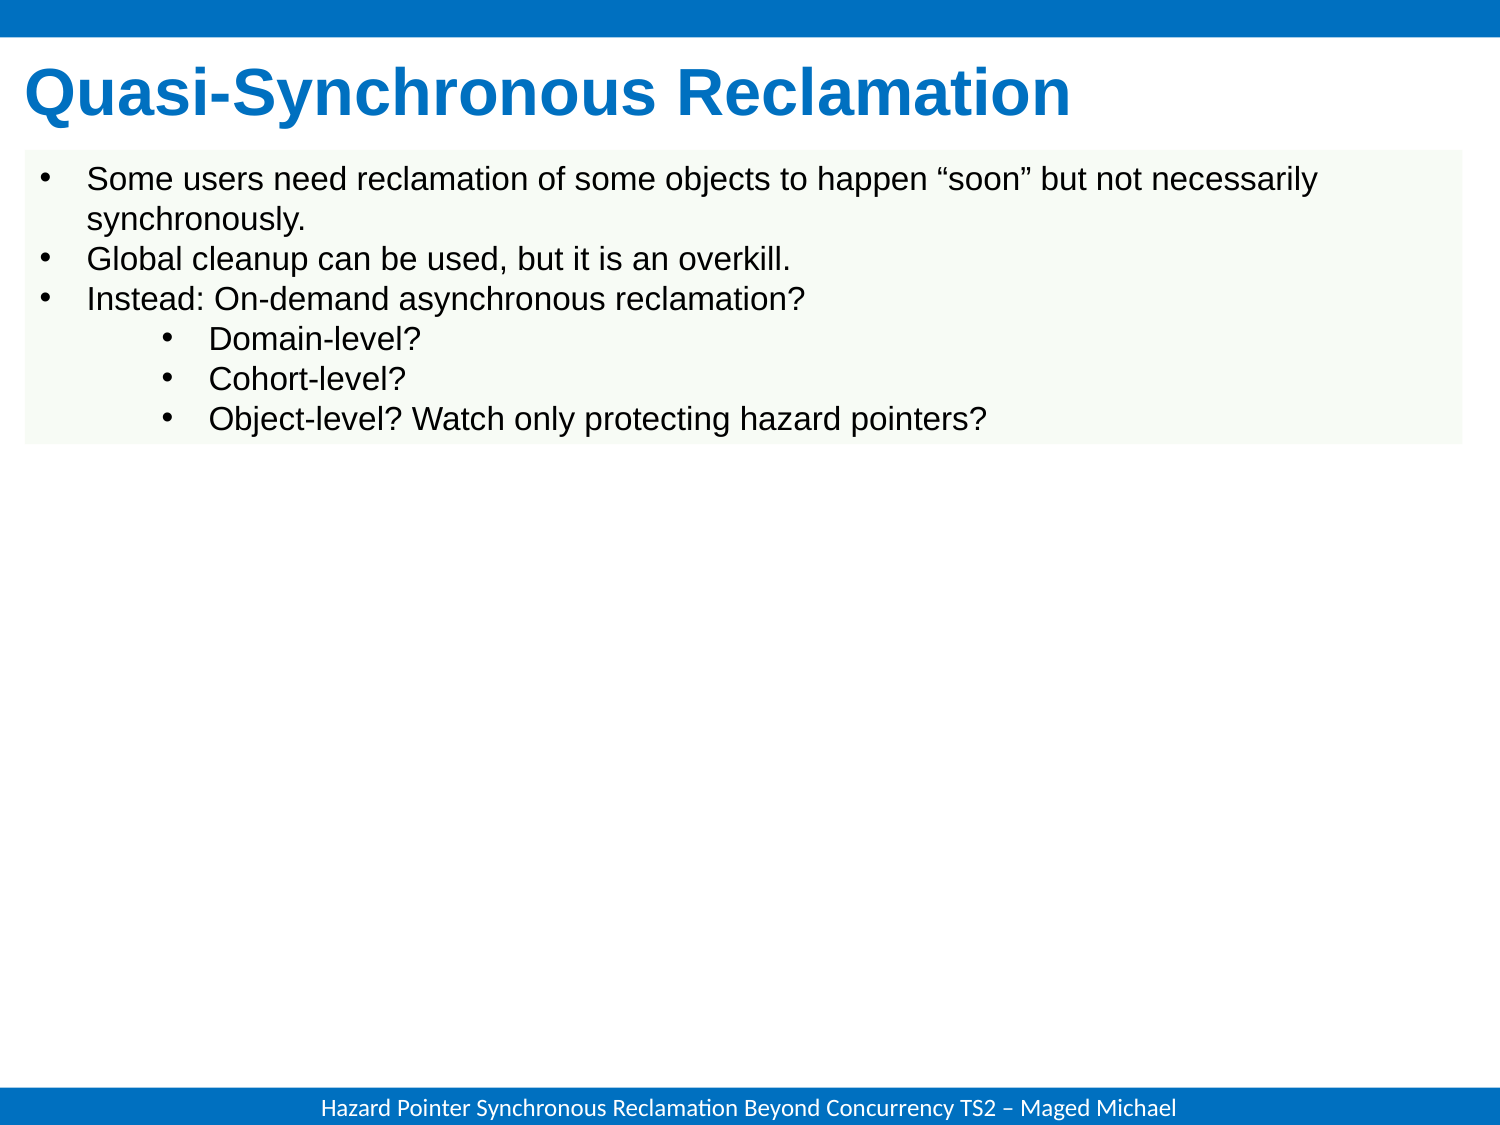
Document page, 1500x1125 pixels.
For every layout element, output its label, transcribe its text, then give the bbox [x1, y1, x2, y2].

text_box Hazard Pointer Synchronous Reclamation Beyond Concurrency TS2 – Maged Michael [0, 1086, 1500, 1125]
text_box [0, 0, 1500, 38]
text_box Some users need reclamation of some objects to happen “soon” but not necessarily synchronously. Global cleanup can be used, but it is an overkill. Instead: On-demand asynchronous reclamation? Domain-level? Cohort-level? Object-level? Watch only protecting hazard pointers? [24, 149, 1463, 445]
title Quasi-Synchronous Reclamation [9, 55, 1488, 138]
